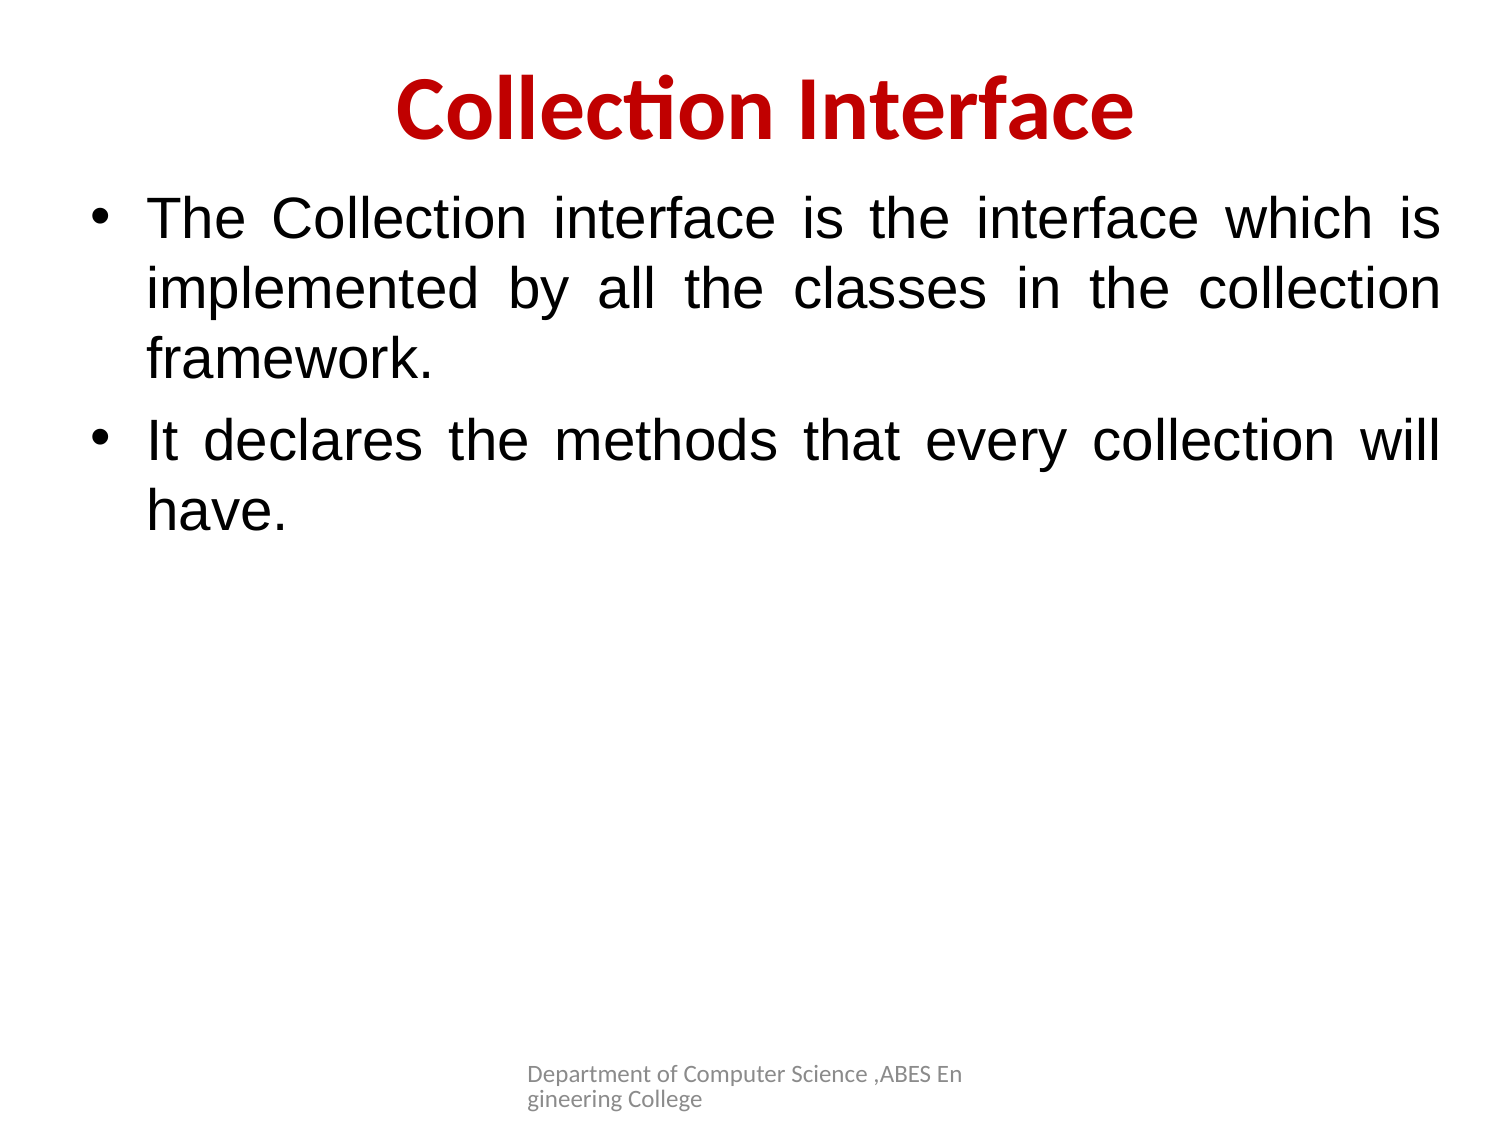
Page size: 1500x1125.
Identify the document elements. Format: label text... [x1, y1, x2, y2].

footer Department of Computer Science ,ABES Engineering College [512, 1042, 988, 1103]
list The Collection interface is the interface which is implemented by all the classes in the collection framework. It declares the methods that every collection will have. [75, 172, 1459, 1106]
title Collection Interface [75, 45, 1459, 161]
